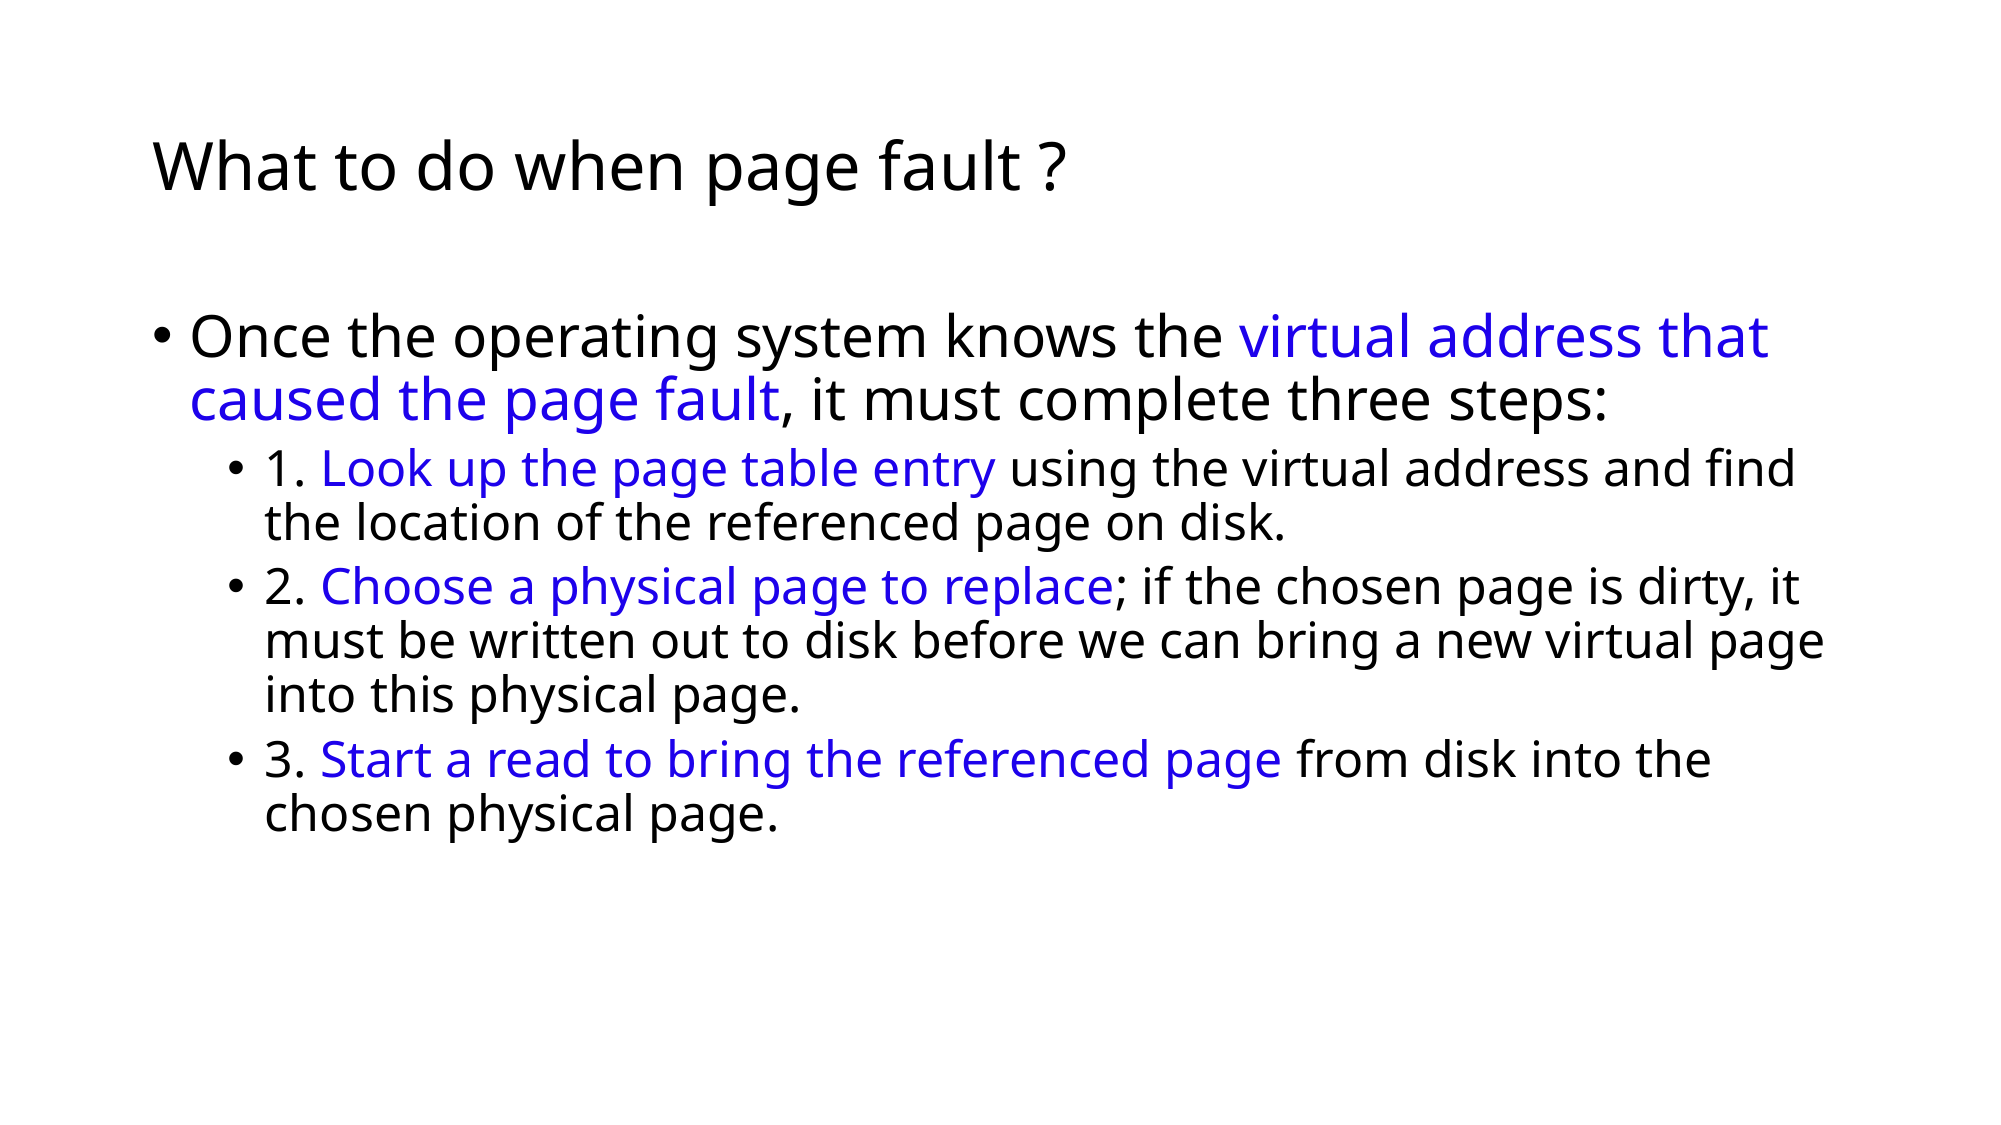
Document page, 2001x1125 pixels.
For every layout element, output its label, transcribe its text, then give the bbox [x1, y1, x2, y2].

list Once the operating system knows the virtual address that caused the page fault, it must complete three steps: 1. Look up the page table entry using the virtual address and find the location of the referenced page on disk. 2. Choose a physical page to replace; if the chosen page is dirty, it must be written out to disk before we can bring a new virtual page into this physical page. 3. Start a read to bring the referenced page from disk into the chosen physical page. [137, 299, 1863, 1014]
title What to do when page fault ? [137, 59, 1863, 278]
